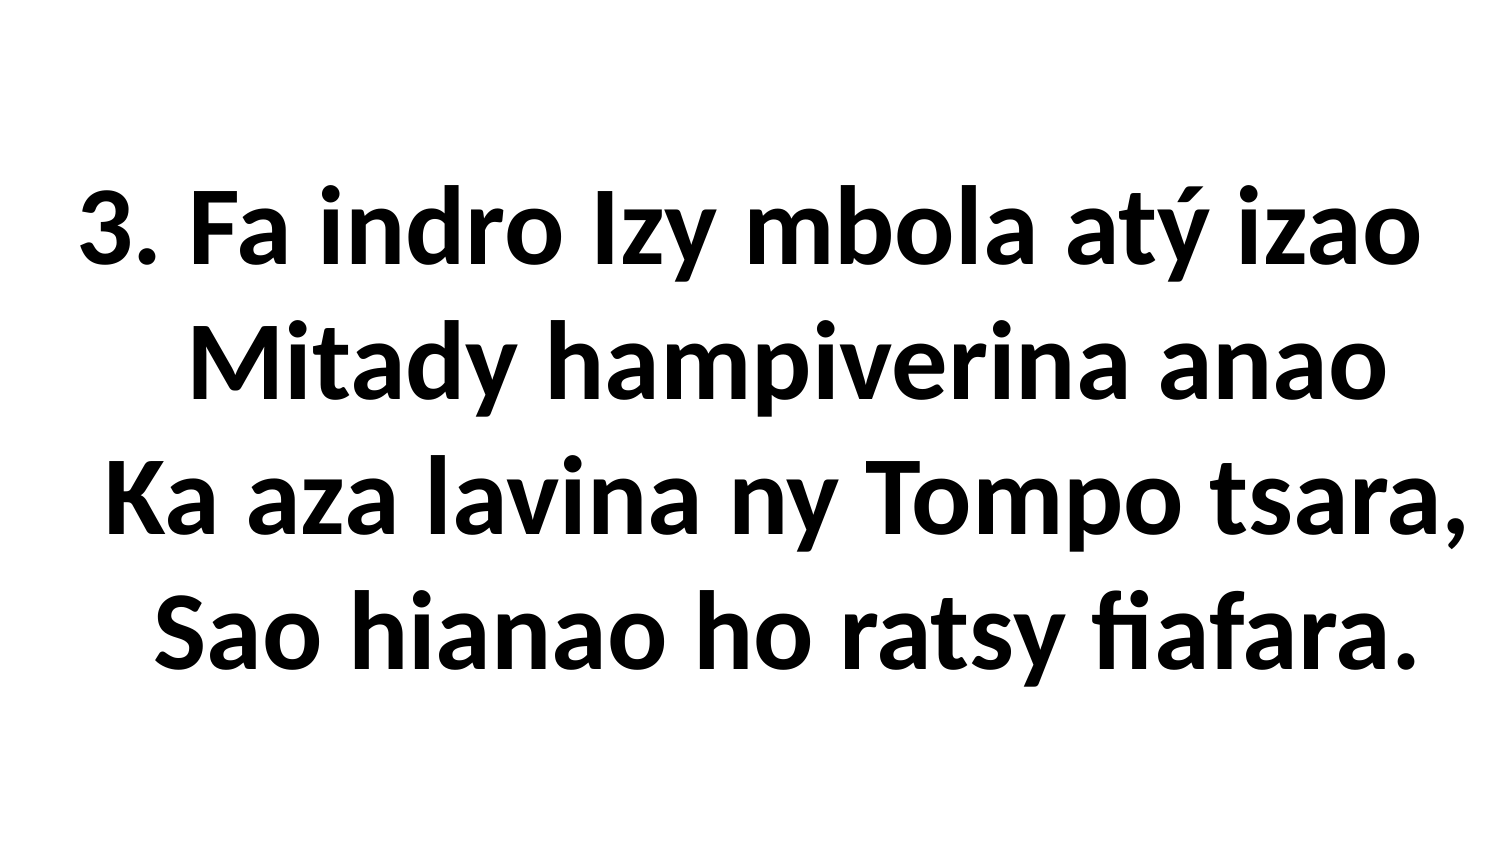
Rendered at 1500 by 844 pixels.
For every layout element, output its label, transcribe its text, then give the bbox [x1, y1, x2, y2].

title 3. Fa indro Izy mbola atý izao Mitady hampiverina anao Ka aza lavina ny Tompo tsara, Sao hianao ho ratsy fiafara. [0, 0, 1500, 844]
